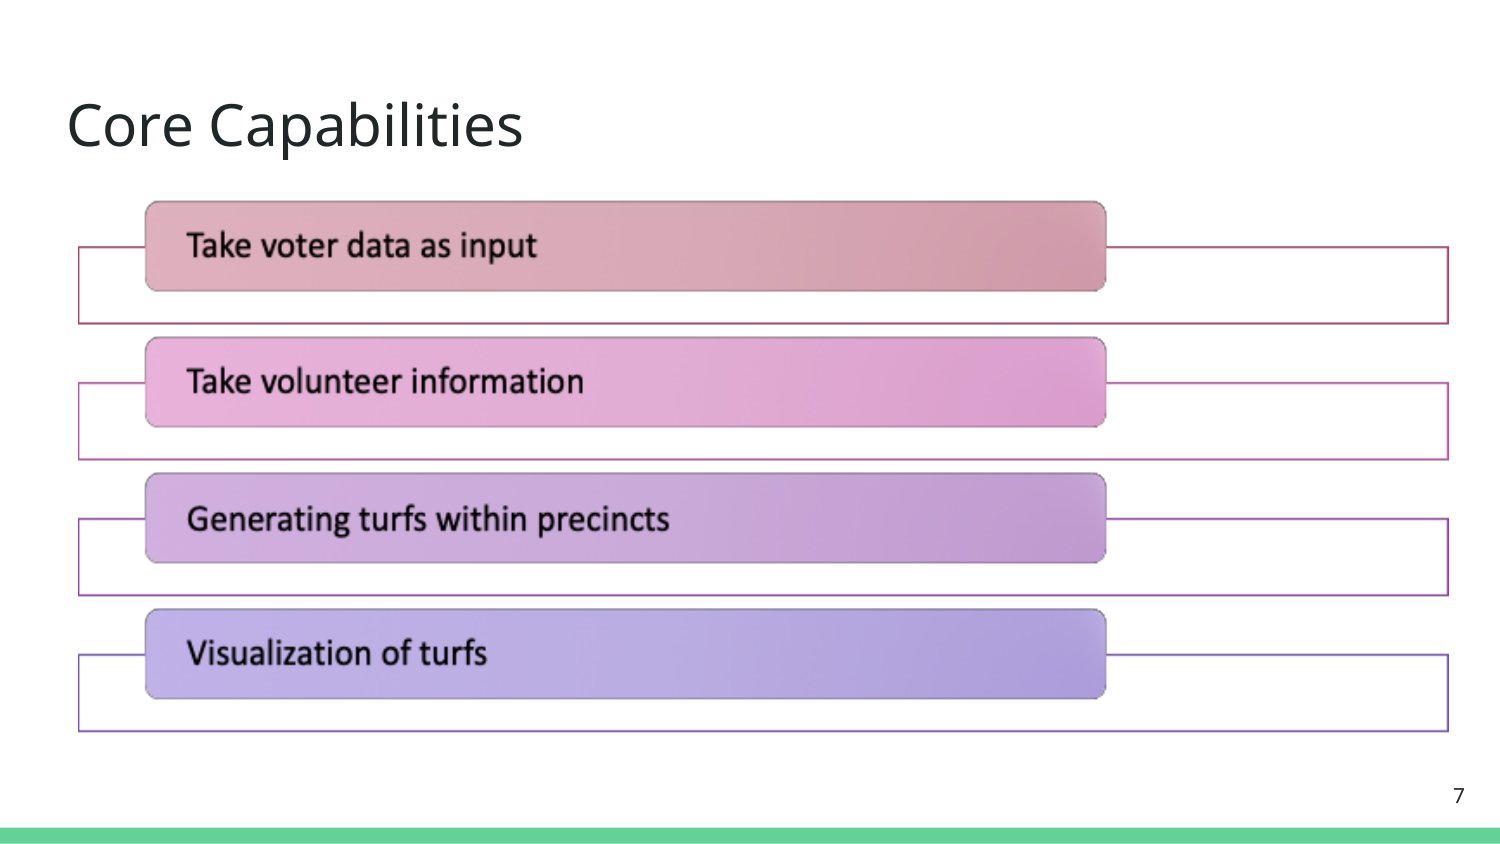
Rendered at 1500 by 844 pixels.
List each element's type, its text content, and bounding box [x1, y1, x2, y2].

title Core Capabilities [51, 72, 1449, 167]
picture [77, 196, 1450, 736]
slide_number ‹#› [1389, 764, 1480, 830]
